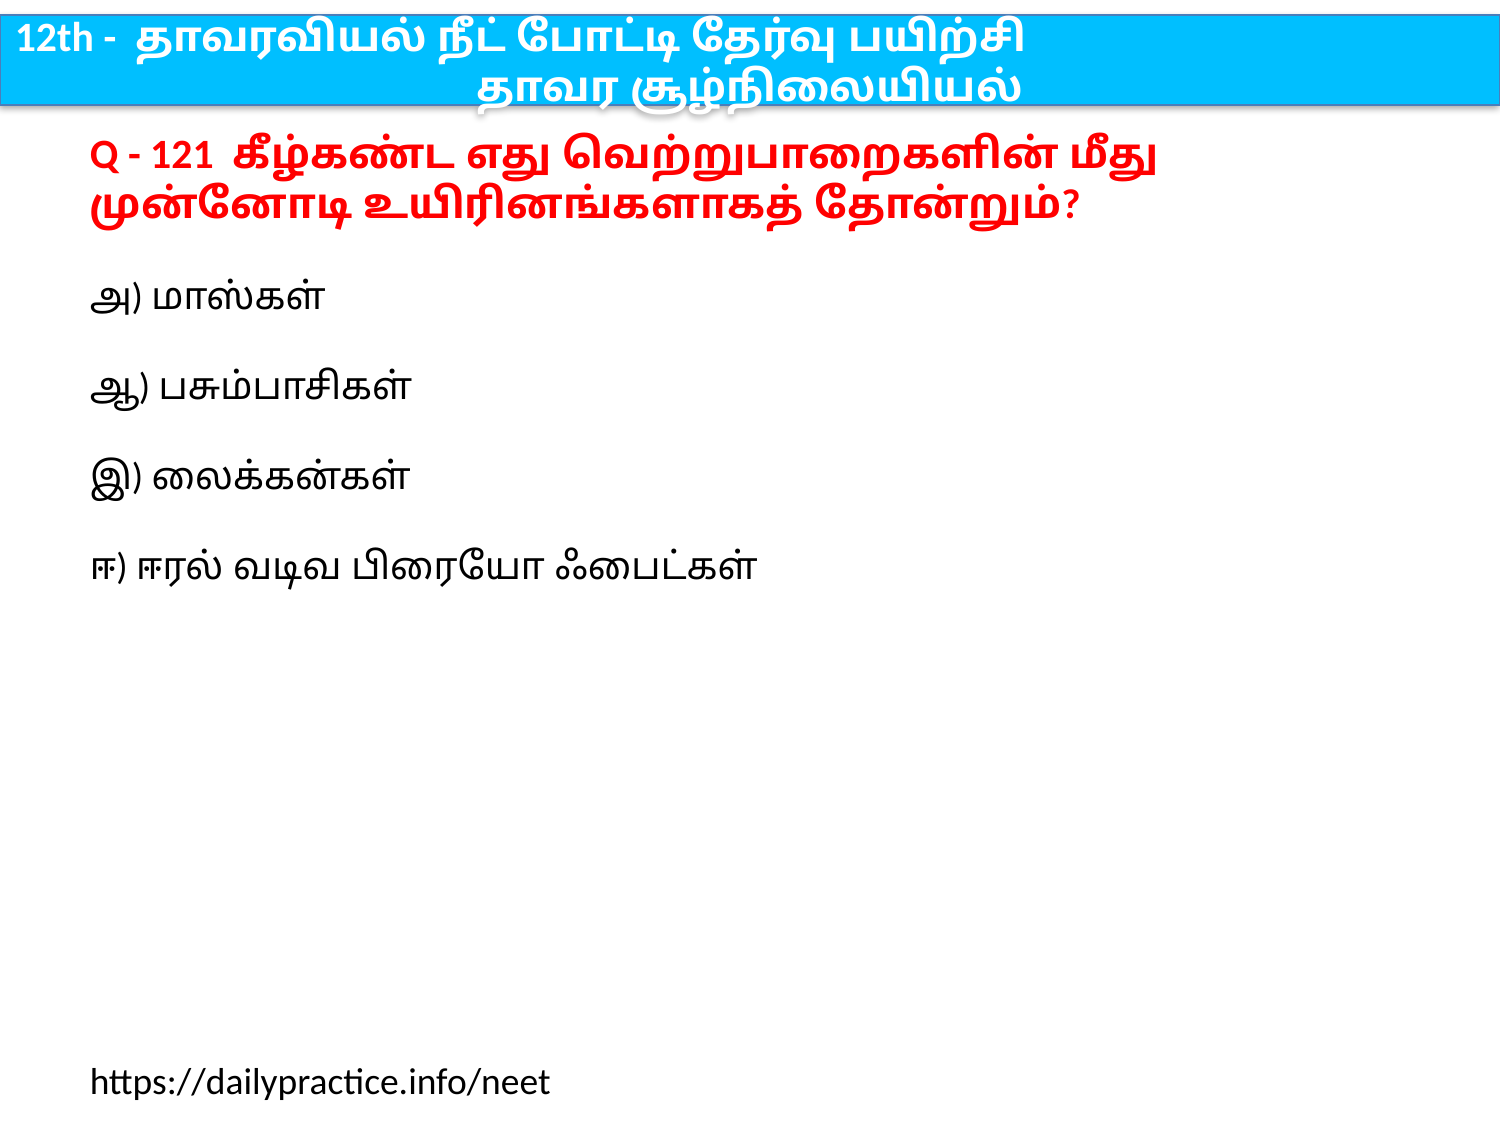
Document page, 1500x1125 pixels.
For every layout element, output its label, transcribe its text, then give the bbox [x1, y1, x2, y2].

text_box 12th - தாவரவியல் நீட் போட்டி தேர்வு பயிற்சி தாவர சூழ்நிலையியல் [0, 14, 1500, 106]
text_box Q - 121 கீழ்கண்ட எது வெற்றுபாறைகளின் மீது முன்னோடி உயிரினங்களாகத் தோன்றும்? அ) மாஸ்கள் ஆ) பசும்பாசிகள் இ) லைக்கன்கள் ஈ) ஈரல் வடிவ பிரையோ ஃபைட்கள் [74, 74, 1275, 595]
text_box https://dailypractice.info/neet [74, 1049, 675, 1110]
